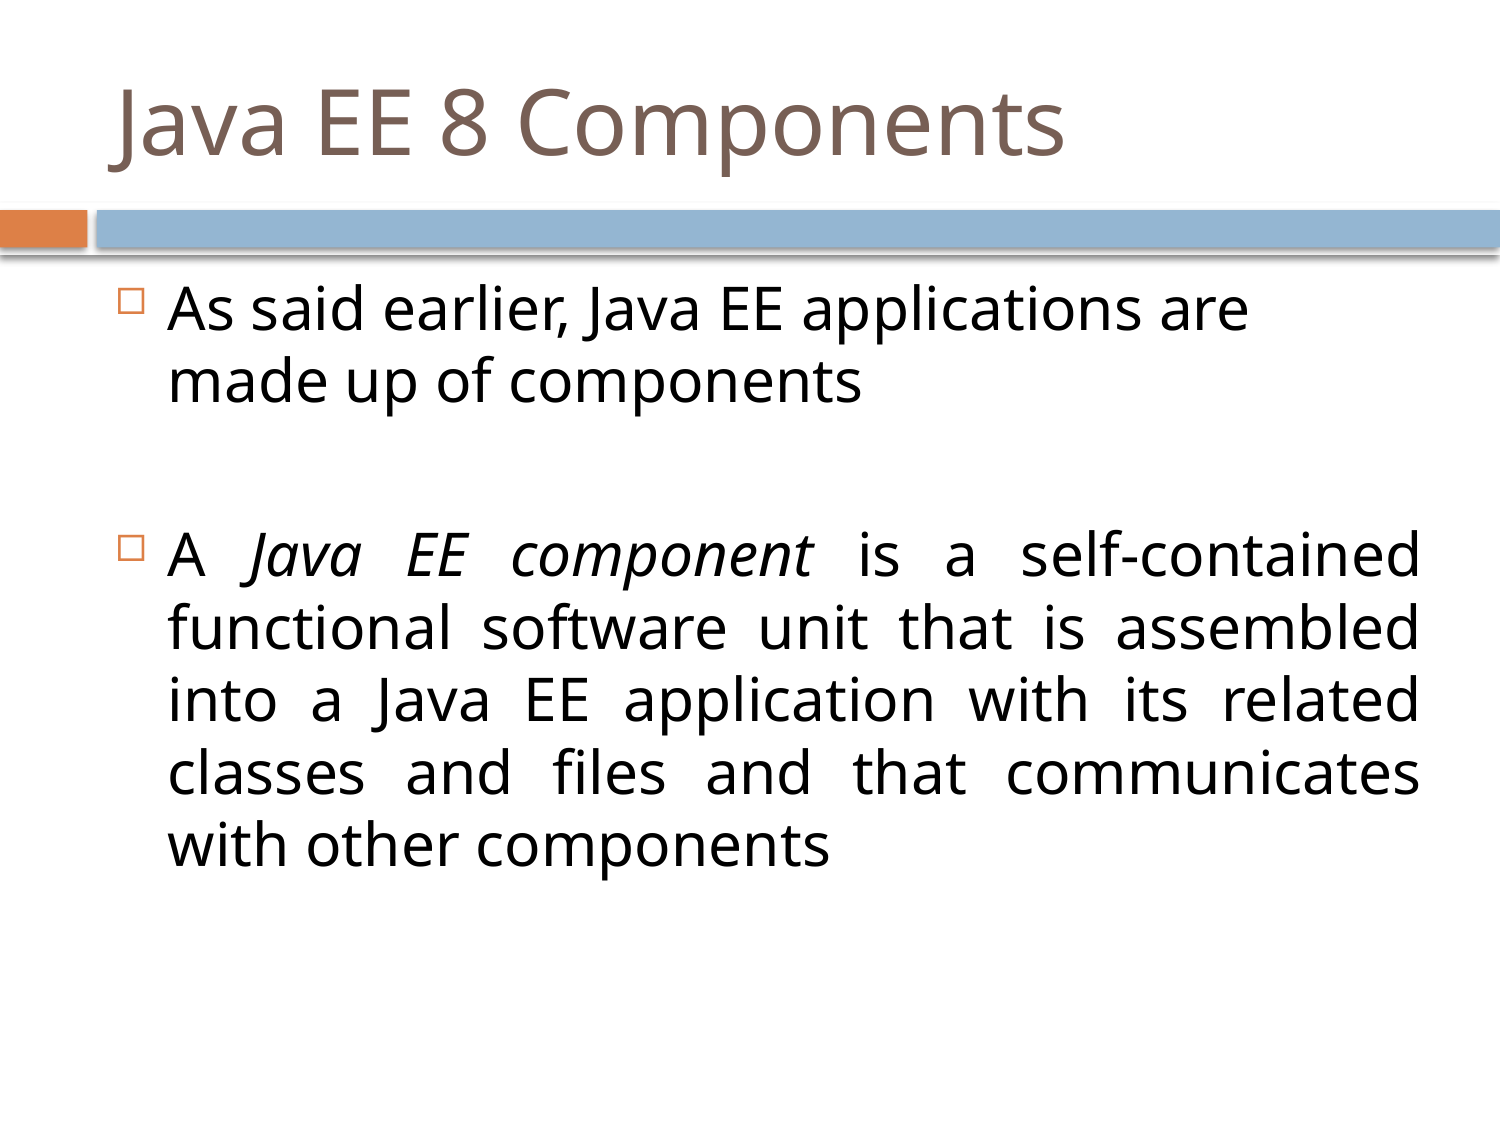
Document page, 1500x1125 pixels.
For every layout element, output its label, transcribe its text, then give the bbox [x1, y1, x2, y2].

list As said earlier, Java EE applications are made up of components A Java EE component is a self-contained functional software unit that is assembled into a Java EE application with its related classes and files and that communicates with other components [100, 262, 1438, 1000]
title Java EE 8 Components [100, 37, 1438, 200]
